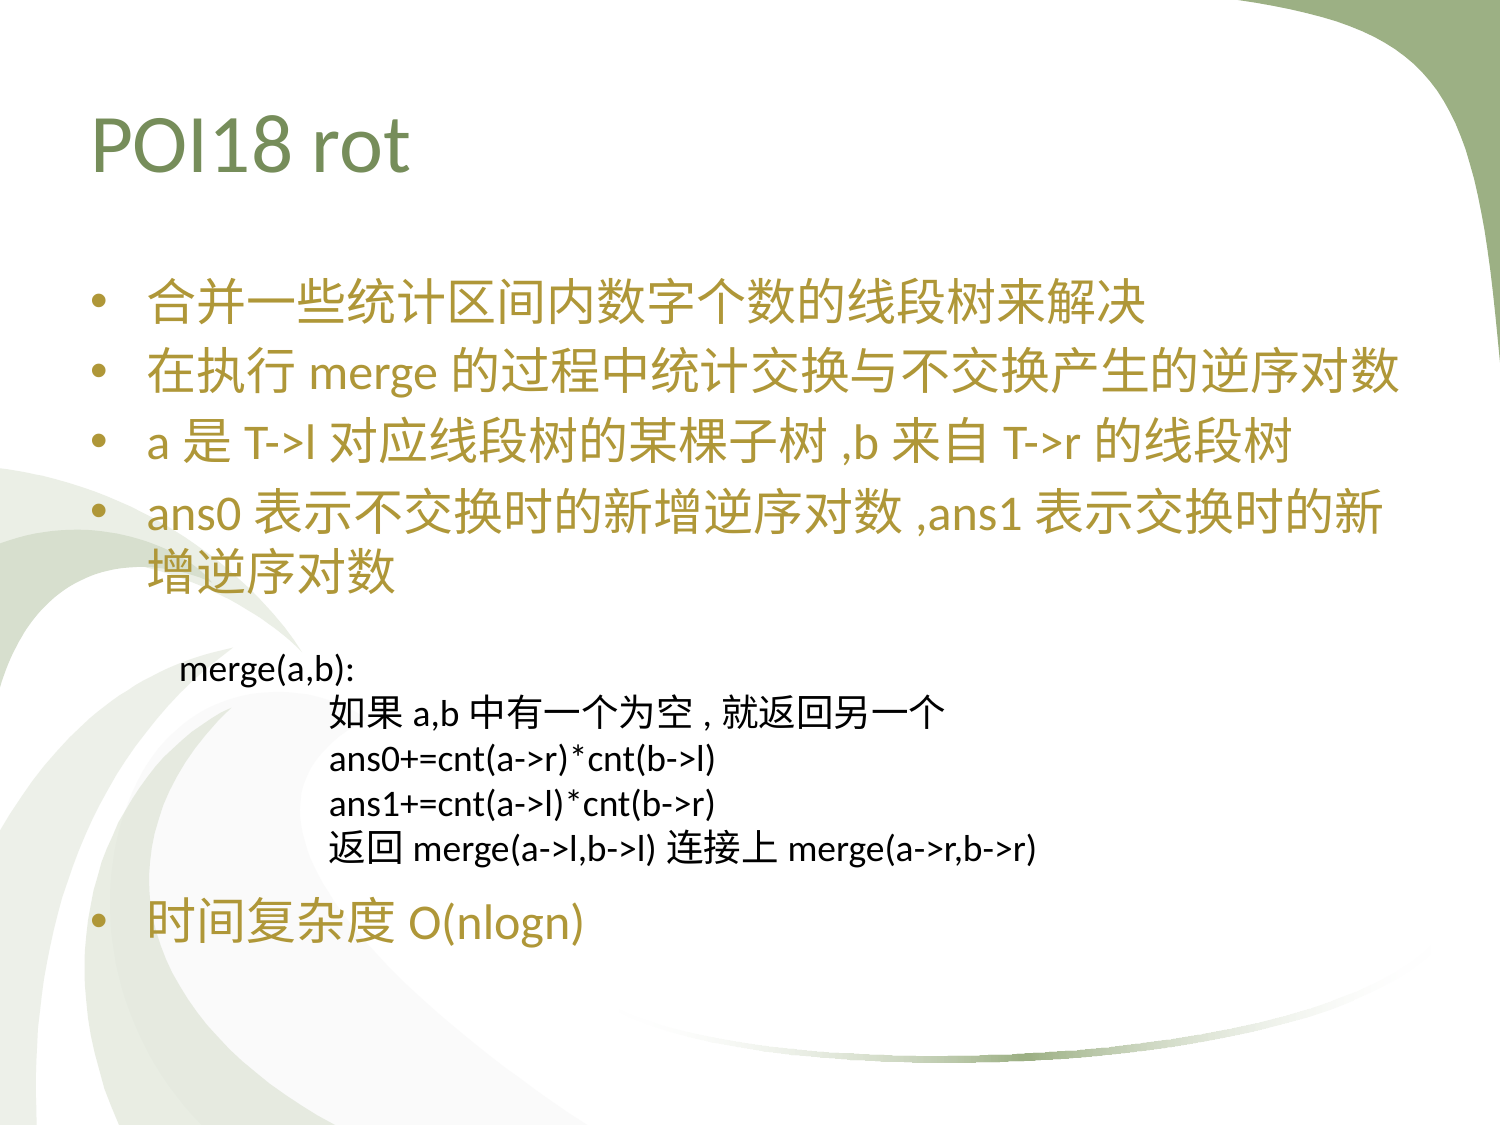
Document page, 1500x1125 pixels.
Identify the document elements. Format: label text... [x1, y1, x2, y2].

title POI18 rot [75, 45, 1425, 233]
list 合并一些统计区间内数字个数的线段树来解决 在执行merge的过程中统计交换与不交换产生的逆序对数 a是T->l对应线段树的某棵子树,b来自T->r的线段树 ans0表示不交换时的新增逆序对数,ans1表示交换时的新增逆序对数 时间复杂度O(nlogn) [75, 262, 1425, 1005]
text_box merge(a,b): 如果a,b中有一个为空,就返回另一个 ans0+=cnt(a->r)*cnt(b->l) ans1+=cnt(a->l)*cnt(b->r) 返回merge(a->l,b->l)连接上merge(a->r,b->r) [164, 636, 1477, 877]
